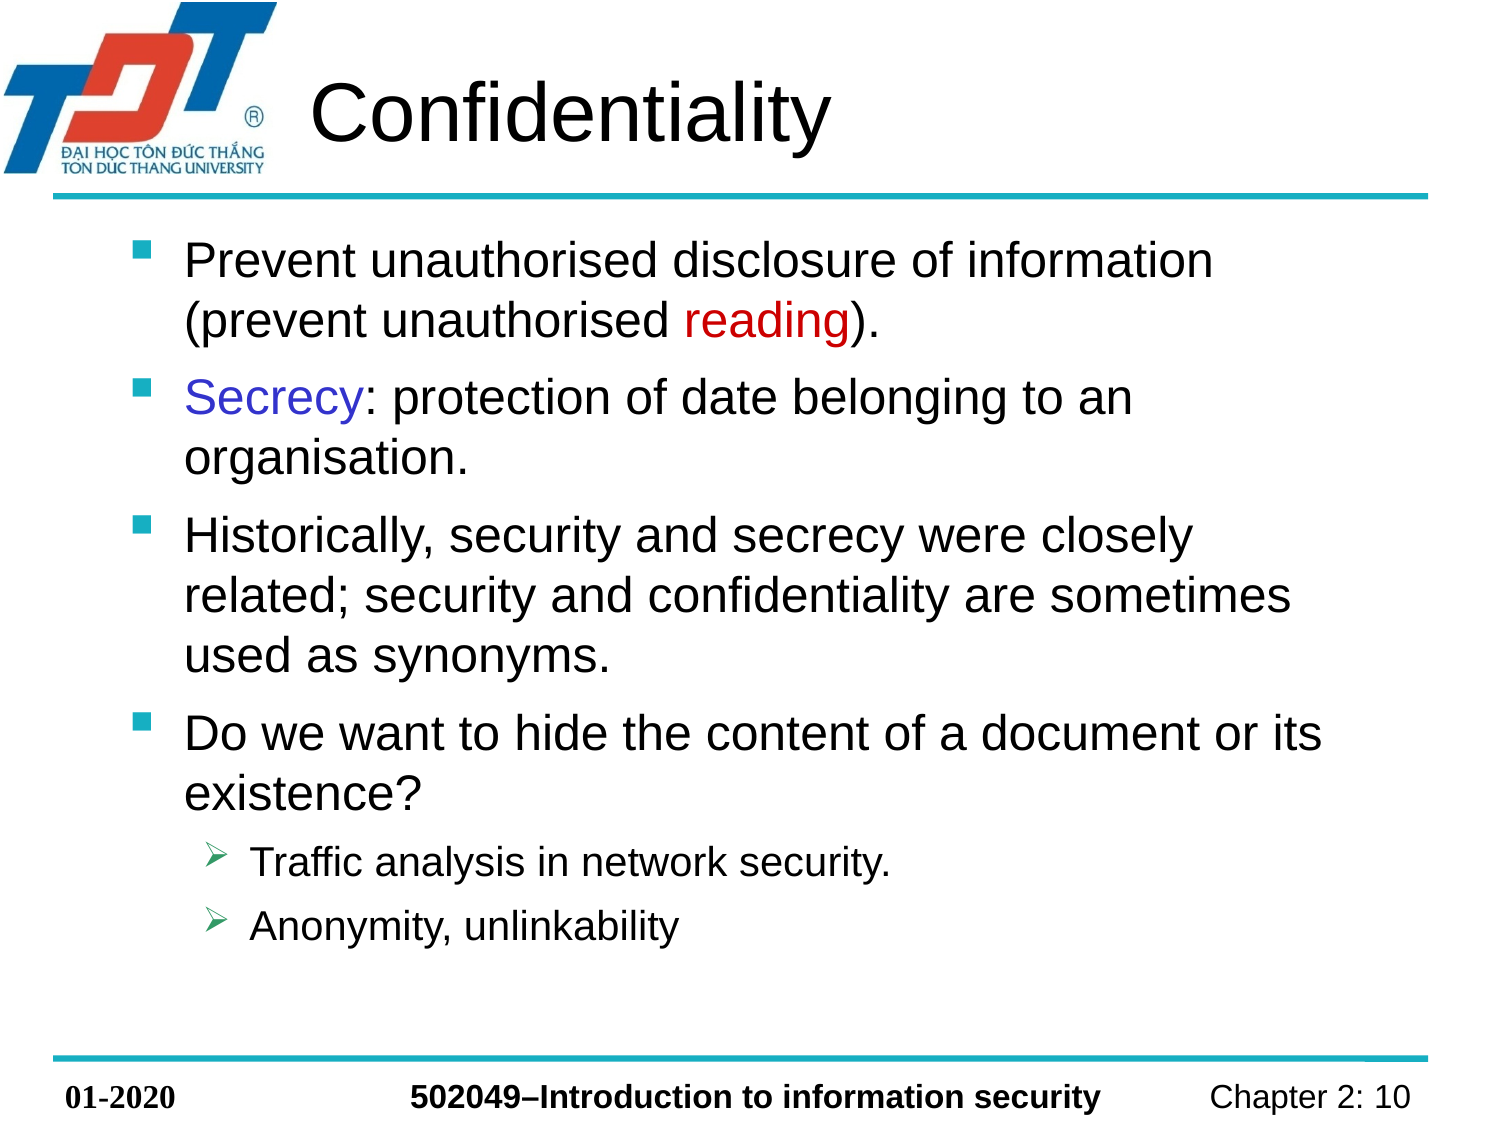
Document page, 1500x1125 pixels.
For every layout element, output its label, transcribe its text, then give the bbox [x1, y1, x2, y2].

picture [3, 2, 277, 174]
list Prevent unauthorised disclosure of information (prevent unauthorised reading). Secrecy: protection of date belonging to an organisation. Historically, security and secrecy were closely related; security and confidentiality are sometimes used as synonyms. Do we want to hide the content of a document or its existence? Traffic analysis in network security. Anonymity, unlinkability [112, 220, 1388, 1035]
title Confidentiality [295, 42, 1500, 173]
